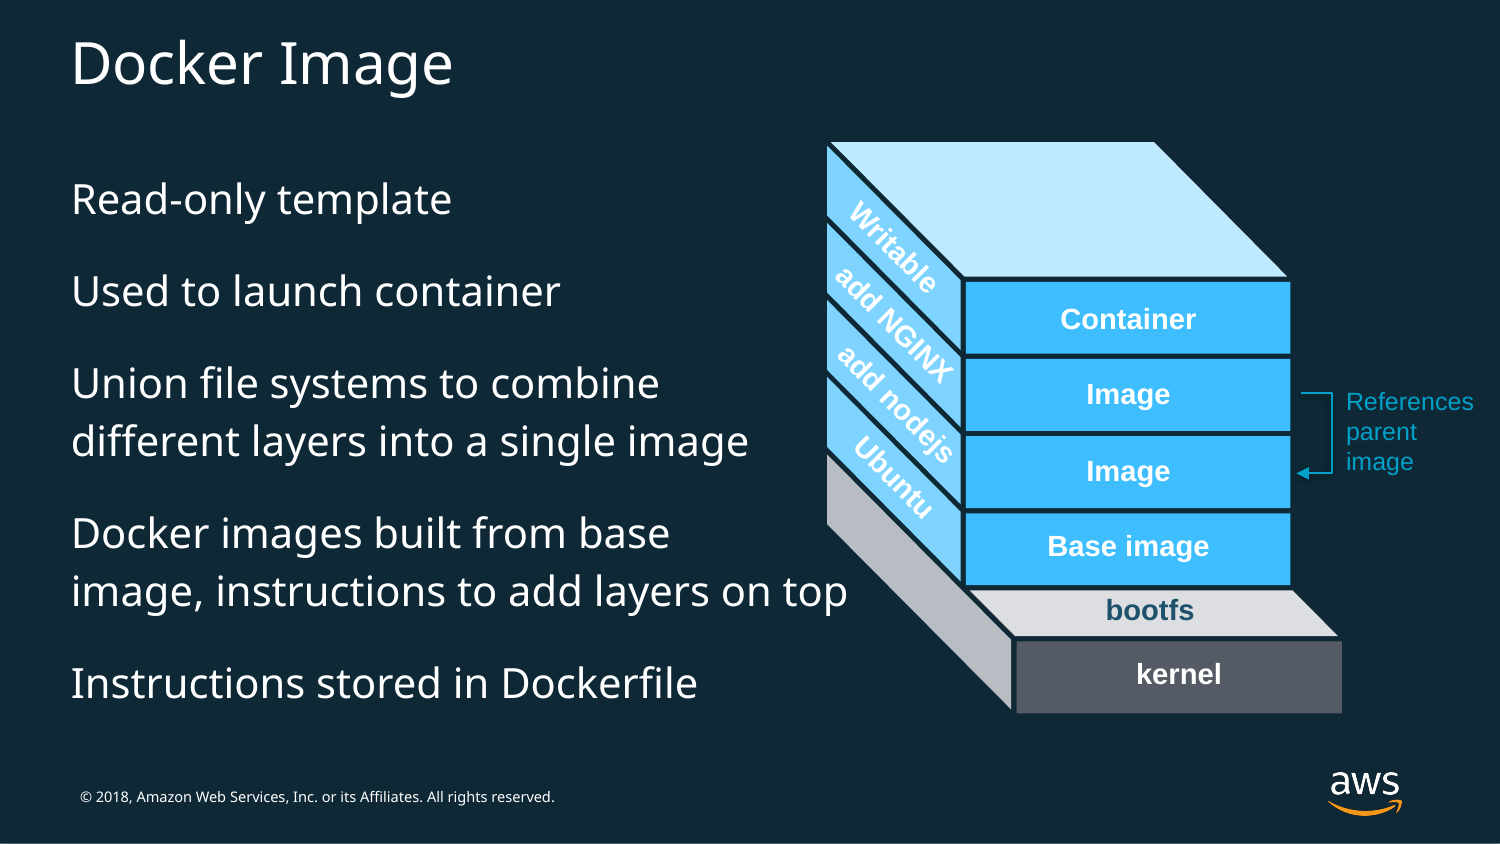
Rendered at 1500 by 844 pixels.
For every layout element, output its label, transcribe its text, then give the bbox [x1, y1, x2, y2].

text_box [826, 84, 1495, 714]
title Docker Image [55, 18, 1402, 109]
list Read-only template Used to launch container Union file systems to combine different layers into a single image Docker images built from base image, instructions to add layers on top Instructions stored in Dockerfile [55, 165, 1402, 749]
picture [1328, 772, 1402, 816]
